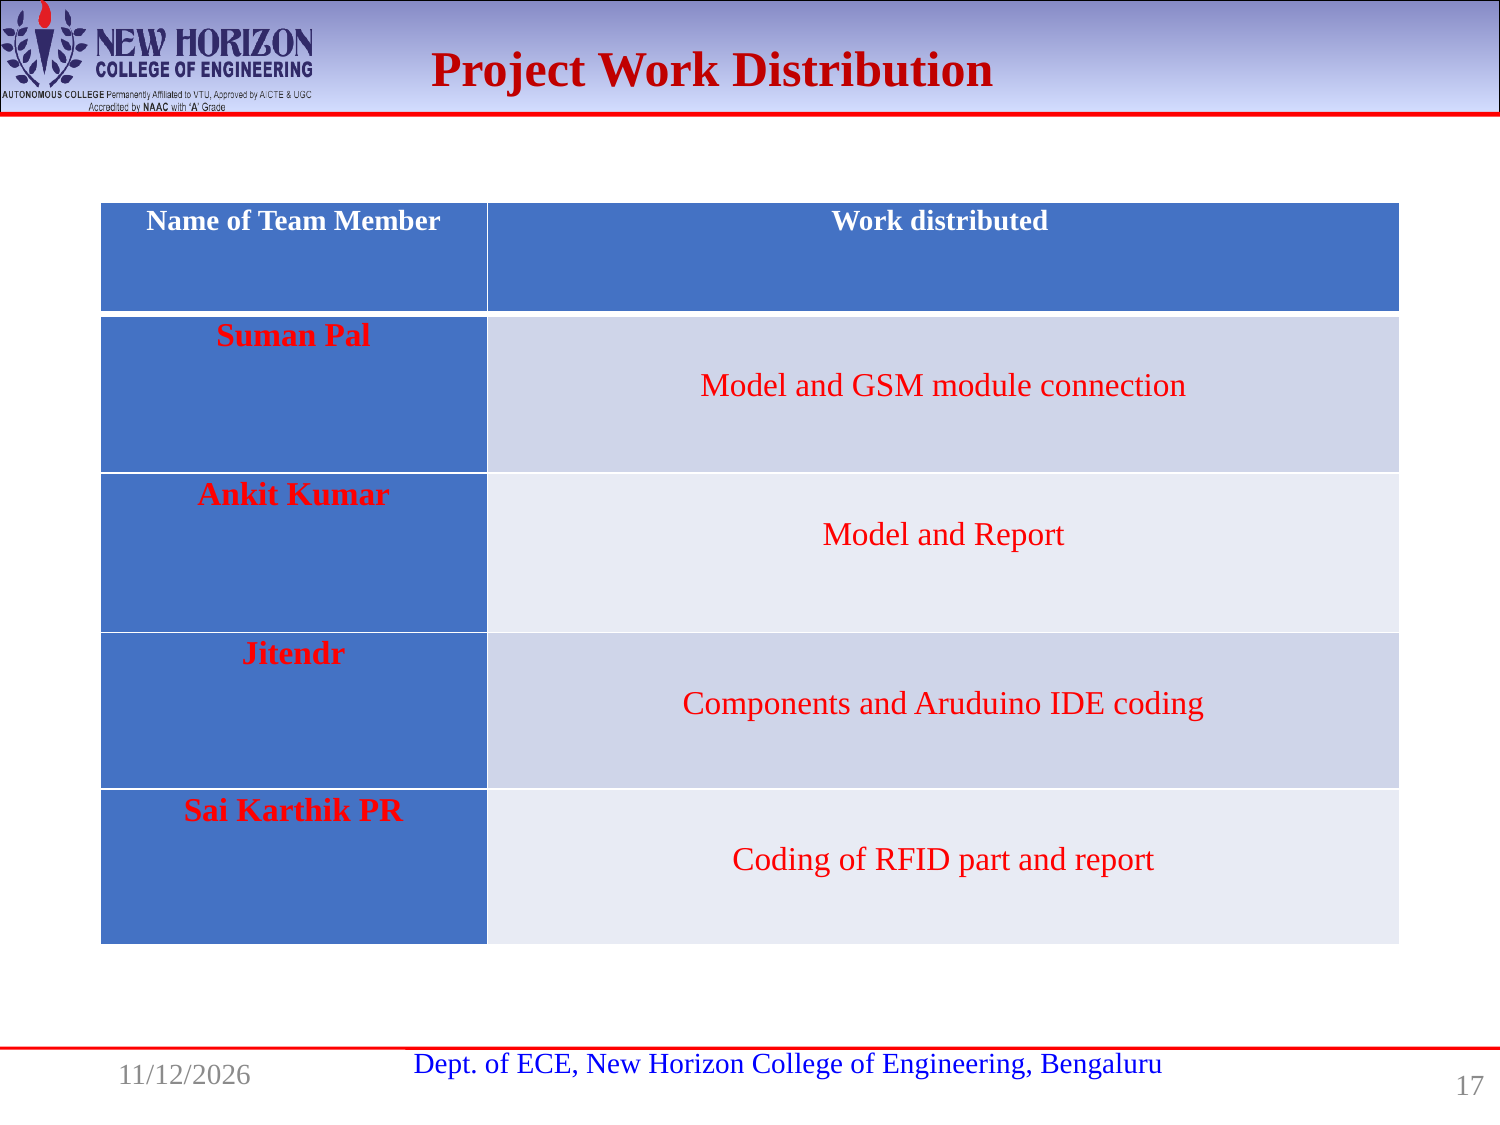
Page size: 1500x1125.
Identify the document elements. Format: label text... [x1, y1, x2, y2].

table_header Work distributed [488, 203, 1399, 311]
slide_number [103, 1042, 441, 1103]
table_cell Ankit Kumar [101, 474, 487, 632]
table_cell Jitendr [101, 633, 487, 788]
table_cell Components and Aruduino IDE coding [488, 633, 1399, 788]
table_cell Coding of RFID part and report [488, 790, 1399, 944]
table_header Name of Team Member [101, 203, 487, 311]
slide_number 17 [1369, 1042, 1500, 1125]
text_box Project Work Distribution [416, 24, 1027, 104]
table_cell Sai Karthik PR [101, 790, 487, 944]
table_cell Model and Report [488, 474, 1399, 632]
table_cell Suman Pal [101, 317, 487, 472]
table_cell Model and GSM module connection [488, 317, 1399, 472]
picture [0, 0, 313, 113]
